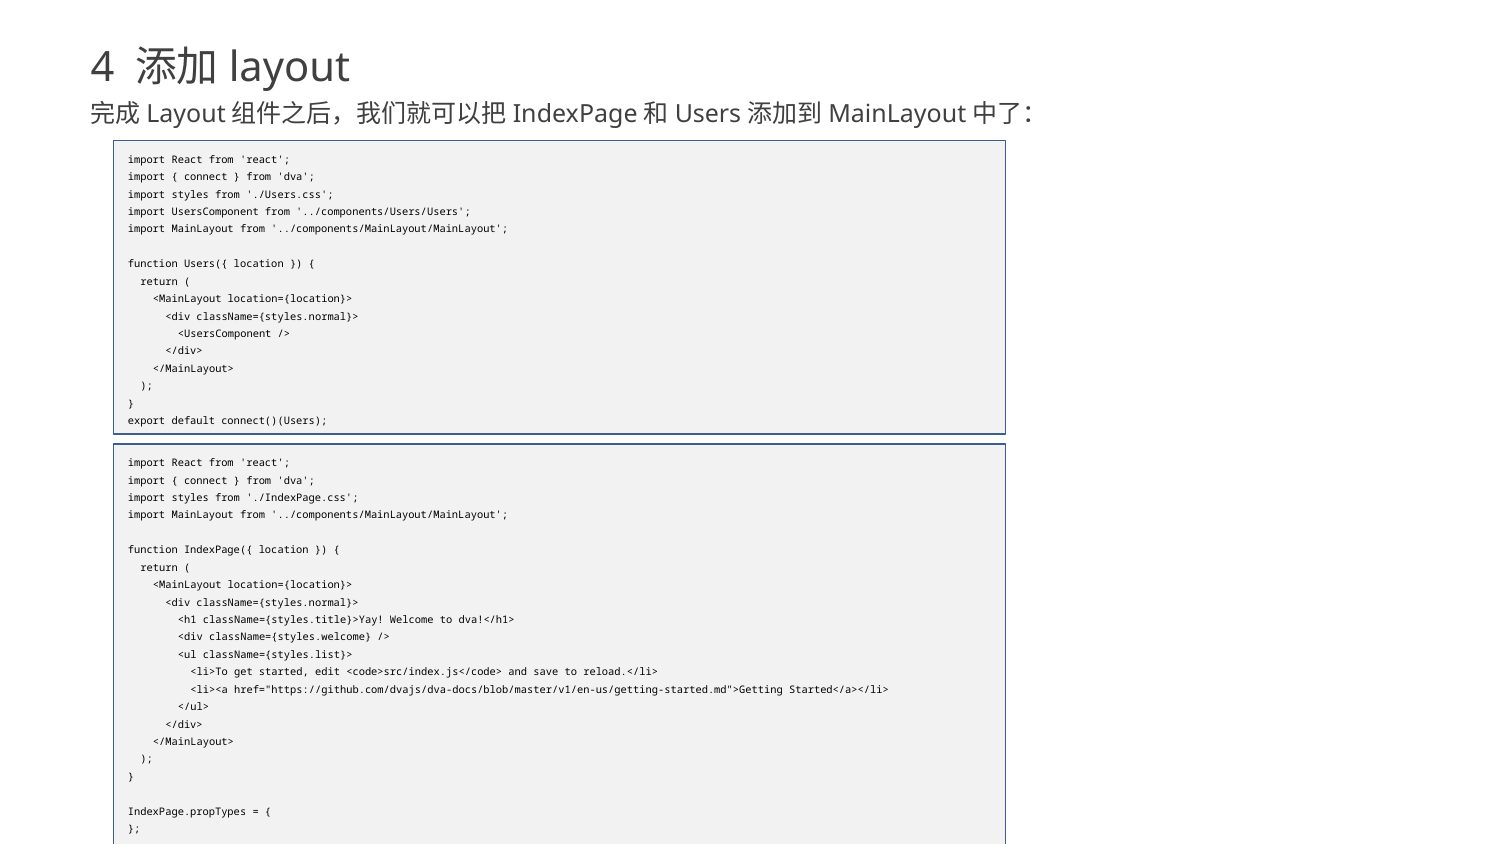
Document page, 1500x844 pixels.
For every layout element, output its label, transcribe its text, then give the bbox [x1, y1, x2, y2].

text_box import React from 'react'; import { connect } from 'dva'; import styles from './IndexPage.css'; import MainLayout from '../components/MainLayout/MainLayout'; function IndexPage({ location }) { return ( <MainLayout location={location}> <div className={styles.normal}> <h1 className={styles.title}>Yay! Welcome to dva!</h1> <div className={styles.welcome} /> <ul className={styles.list}> <li>To get started, edit <code>src/index.js</code> and save to reload.</li> <li><a href="https://github.com/dvajs/dva-docs/blob/master/v1/en-us/getting-started.md">Getting Started</a></li> </ul> </div> </MainLayout> ); } IndexPage.propTypes = { }; export default connect()(IndexPage); [113, 443, 1006, 844]
text_box 完成Layout组件之后，我们就可以把IndexPage和Users添加到MainLayout中了： [75, 90, 1399, 829]
text_box 4 添加layout [75, 22, 1265, 90]
text_box import React from 'react'; import { connect } from 'dva'; import styles from './Users.css'; import UsersComponent from '../components/Users/Users'; import MainLayout from '../components/MainLayout/MainLayout'; function Users({ location }) { return ( <MainLayout location={location}> <div className={styles.normal}> <UsersComponent /> </div> </MainLayout> ); } export default connect()(Users); [113, 140, 1006, 434]
